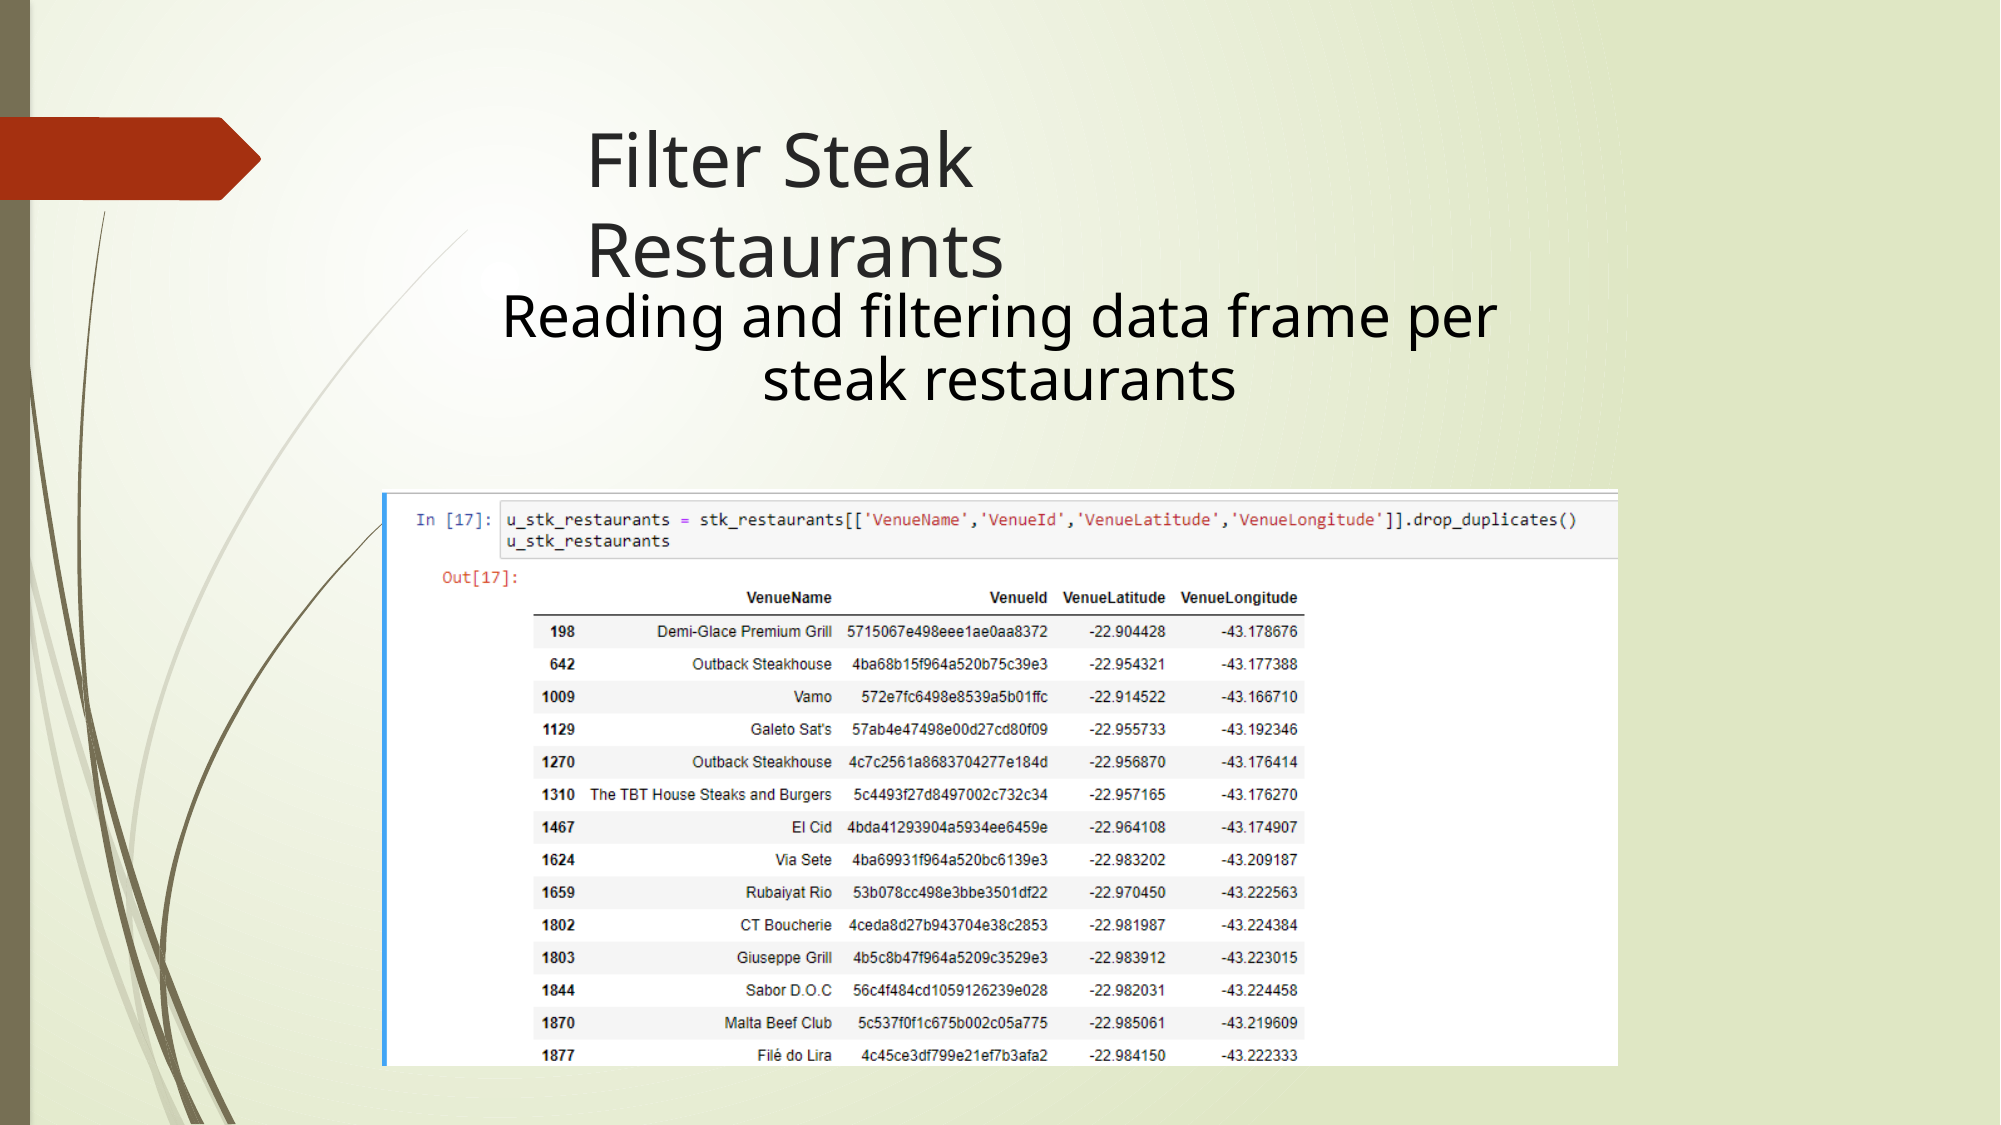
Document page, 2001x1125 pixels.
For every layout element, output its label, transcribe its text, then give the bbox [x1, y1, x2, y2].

text_box Reading and filtering data frame per steak restaurants [416, 279, 1584, 489]
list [382, 489, 1618, 1067]
title Filter Steak Restaurants [570, 104, 1430, 279]
